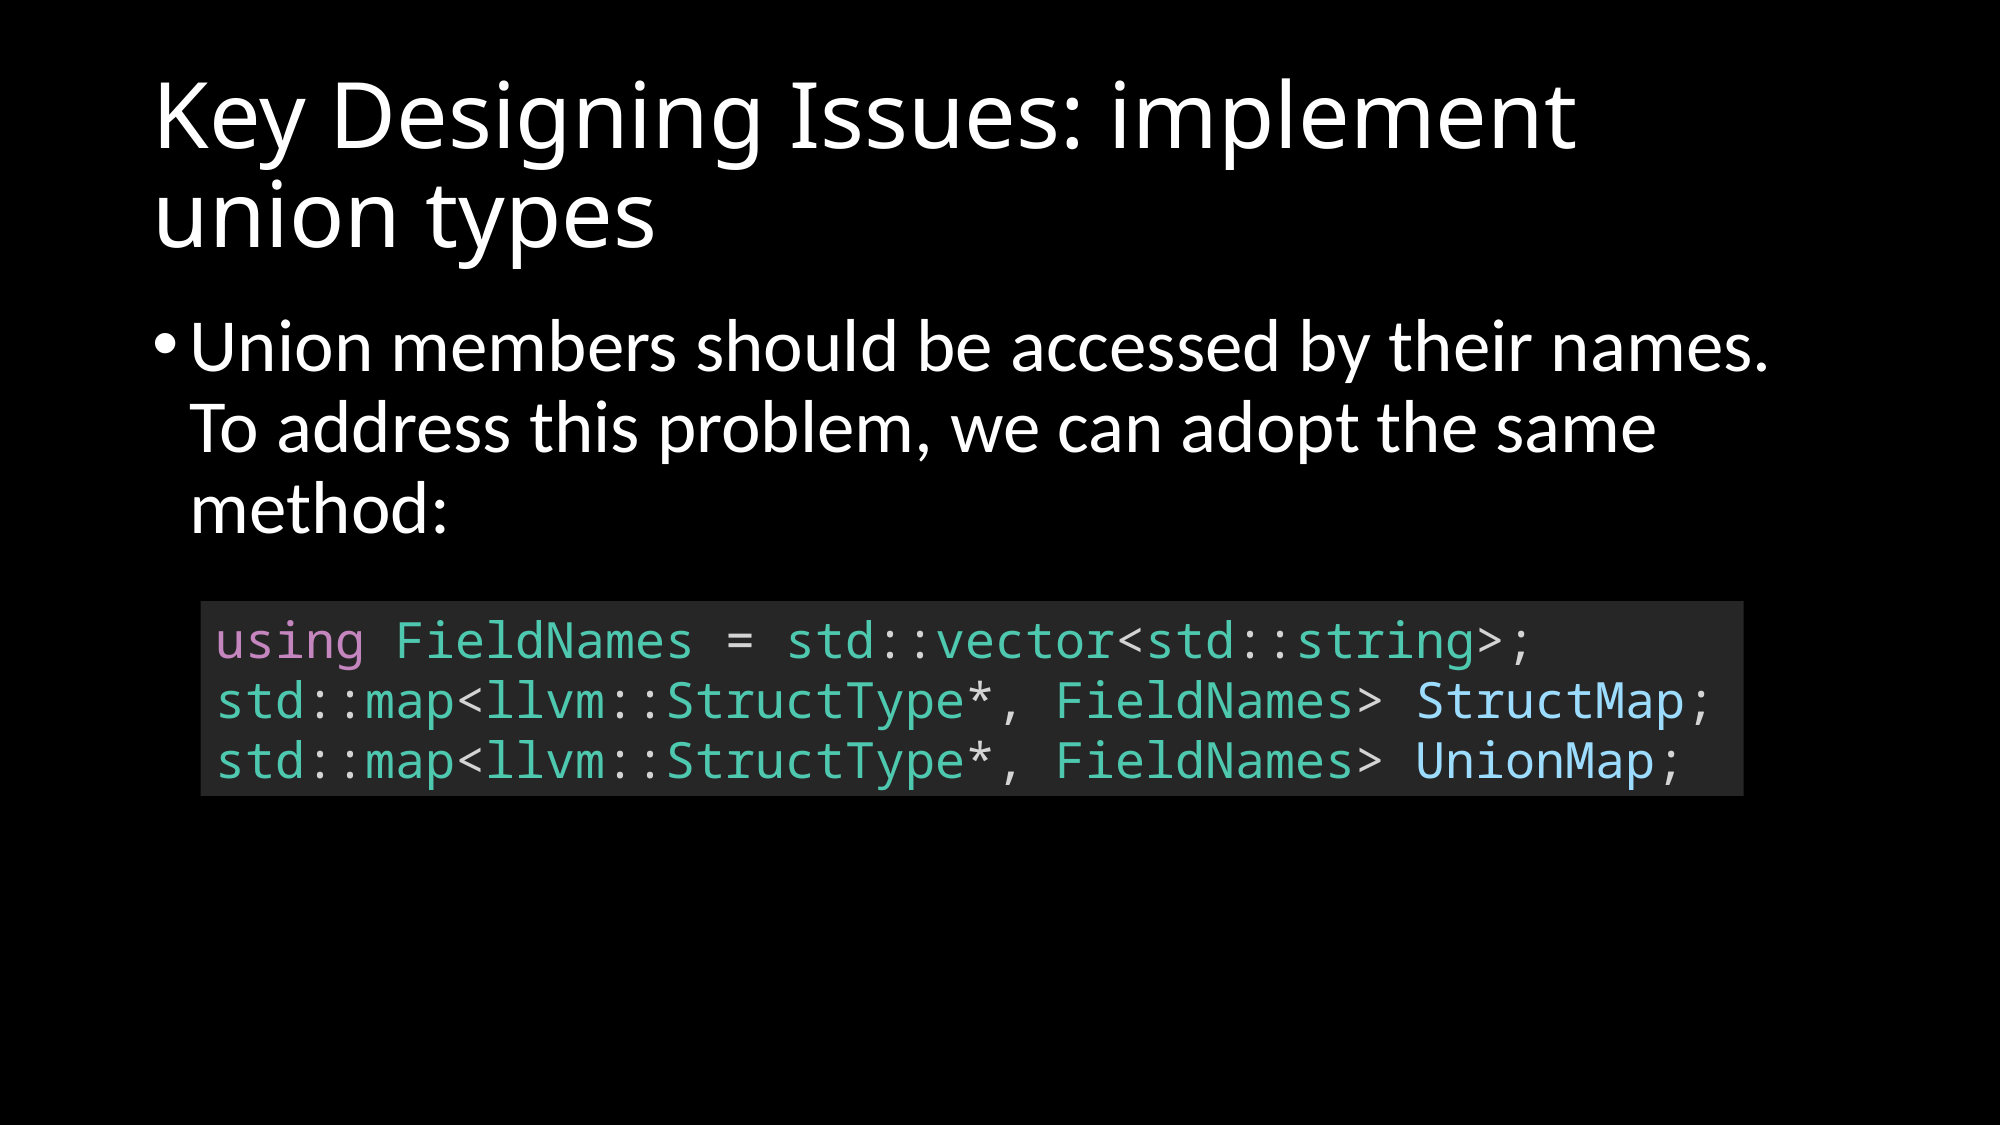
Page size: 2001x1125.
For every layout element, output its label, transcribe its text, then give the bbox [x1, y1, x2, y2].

text_box using FieldNames = std::vector<std::string>; std::map<llvm::StructType*, FieldNames> StructMap; std::map<llvm::StructType*, FieldNames> UnionMap; [200, 601, 1744, 796]
list Union members should be accessed by their names. To address this problem, we can adopt the same method: [137, 299, 1863, 1014]
title Key Designing Issues: implement union types [137, 59, 1863, 278]
